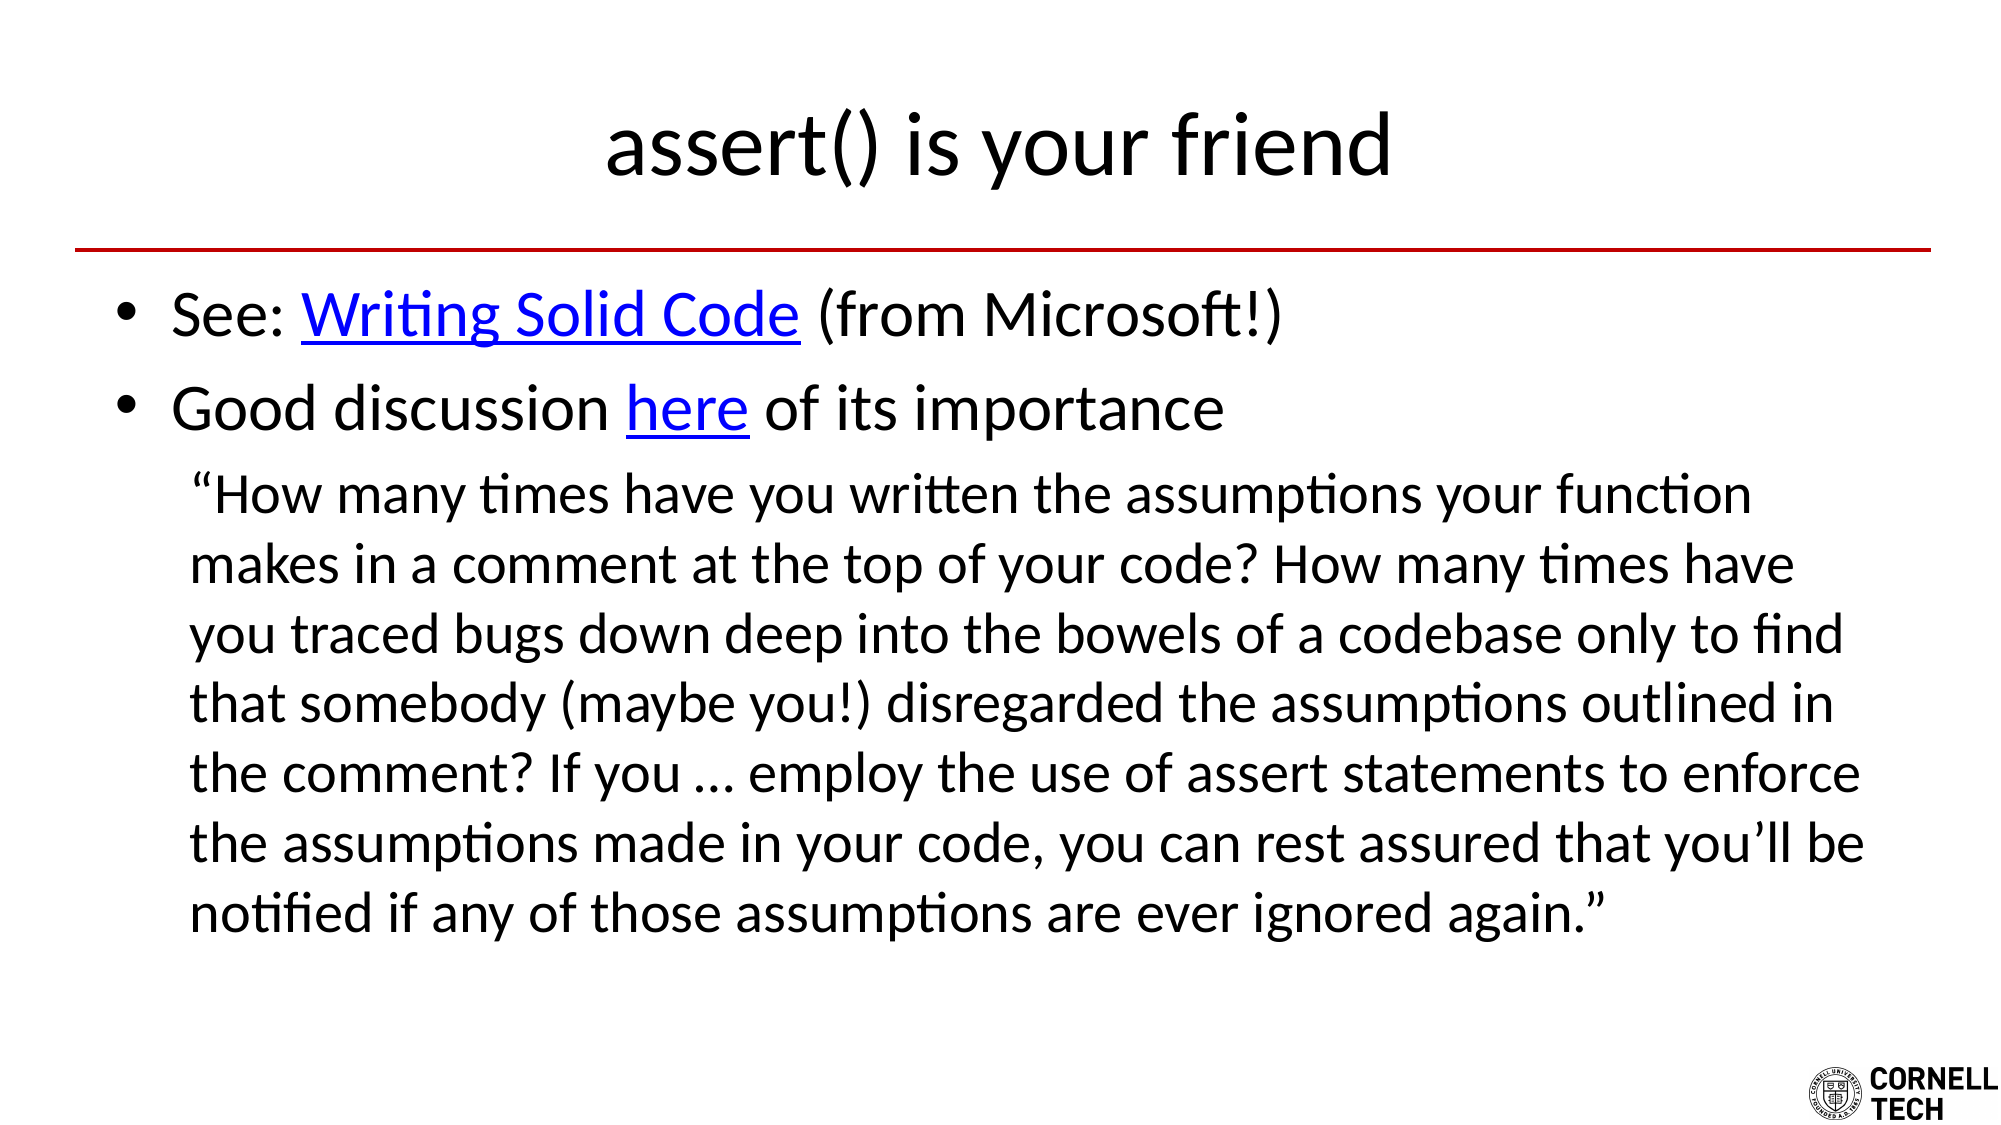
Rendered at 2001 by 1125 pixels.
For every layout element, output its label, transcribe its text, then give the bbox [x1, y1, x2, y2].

picture [1809, 1067, 1998, 1120]
list See: Writing Solid Code (from Microsoft!) Good discussion here of its importance “How many times have you written the assumptions your function makes in a comment at the top of your code? How many times have you traced bugs down deep into the bowels of a codebase only to find that somebody (maybe you!) disregarded the assumptions outlined in the comment? If you … employ the use of assert statements to enforce the assumptions made in your code, you can rest assured that you’ll be notified if any of those assumptions are ever ignored again.” [99, 262, 1900, 1005]
title assert() is your friend [99, 45, 1900, 233]
